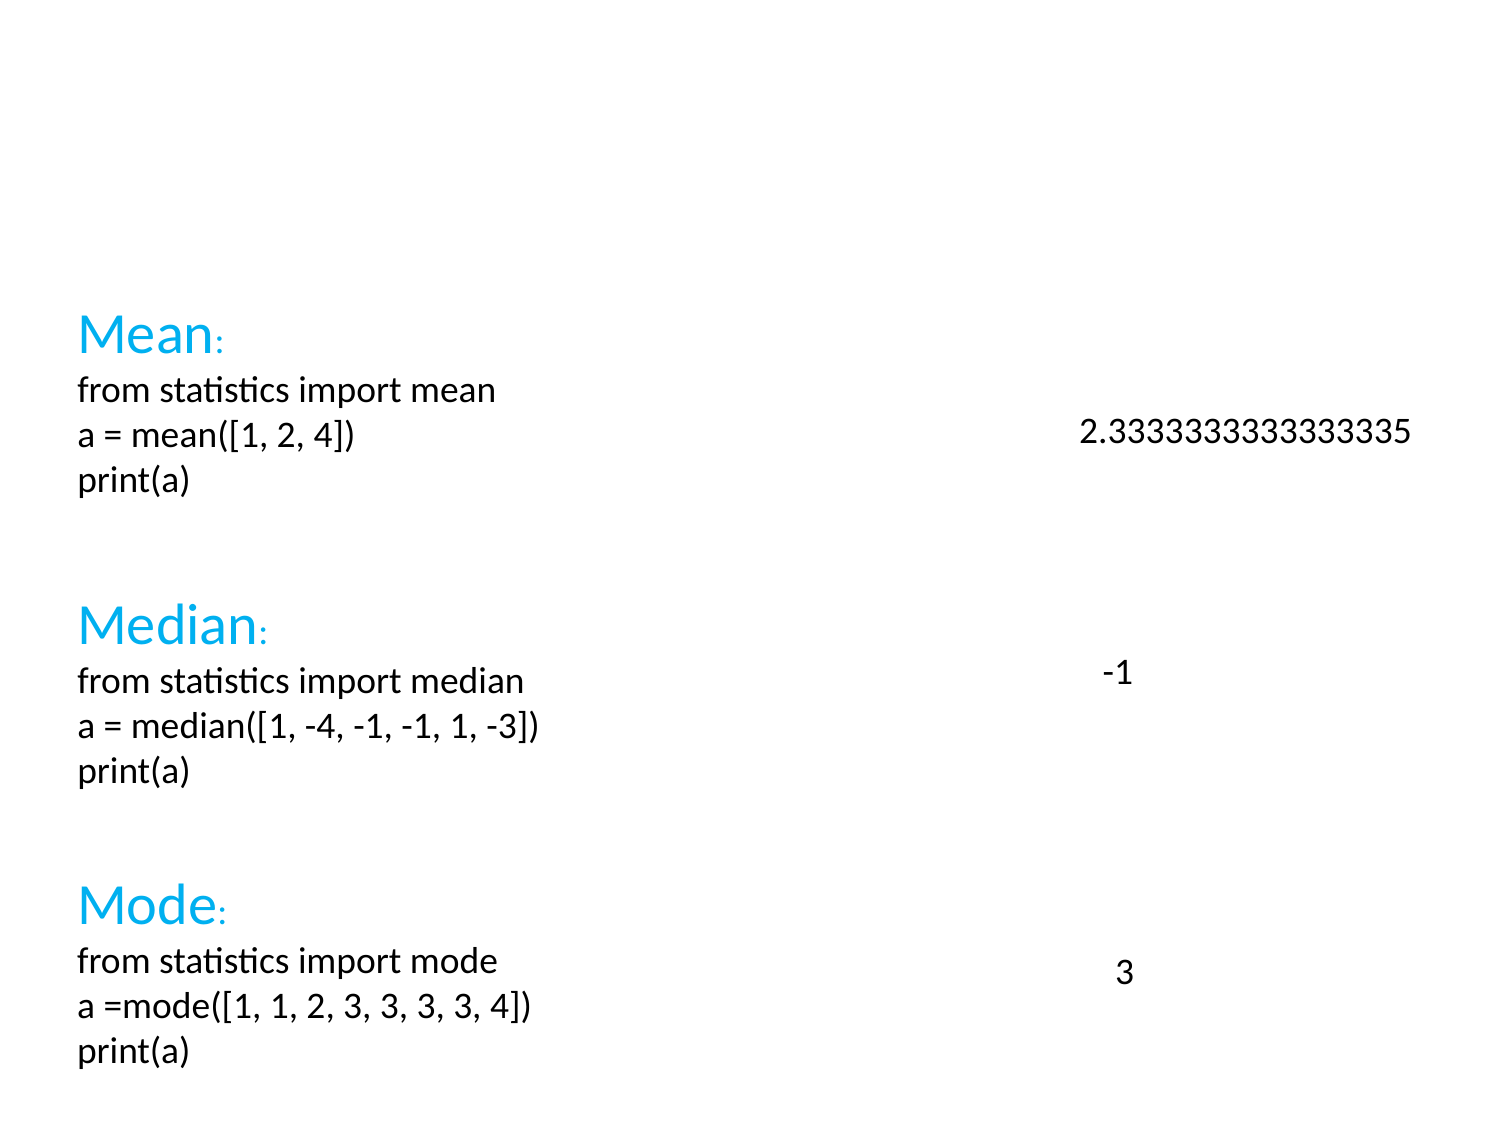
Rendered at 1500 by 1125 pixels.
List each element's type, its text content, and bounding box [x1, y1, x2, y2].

text_box Median: from statistics import median a = median([1, -4, -1, -1, 1, -3]) print(a) [62, 579, 700, 799]
text_box 3 [1100, 939, 1150, 1000]
text_box -1 [1087, 639, 1149, 700]
text_box 2.3333333333333335 [1064, 398, 1427, 459]
text_box Mode: from statistics import mode a =mode([1, 1, 2, 3, 3, 3, 3, 4]) print(a) [62, 858, 813, 1079]
text_box Mean: from statistics import mean a = mean([1, 2, 4]) print(a) [62, 287, 538, 508]
